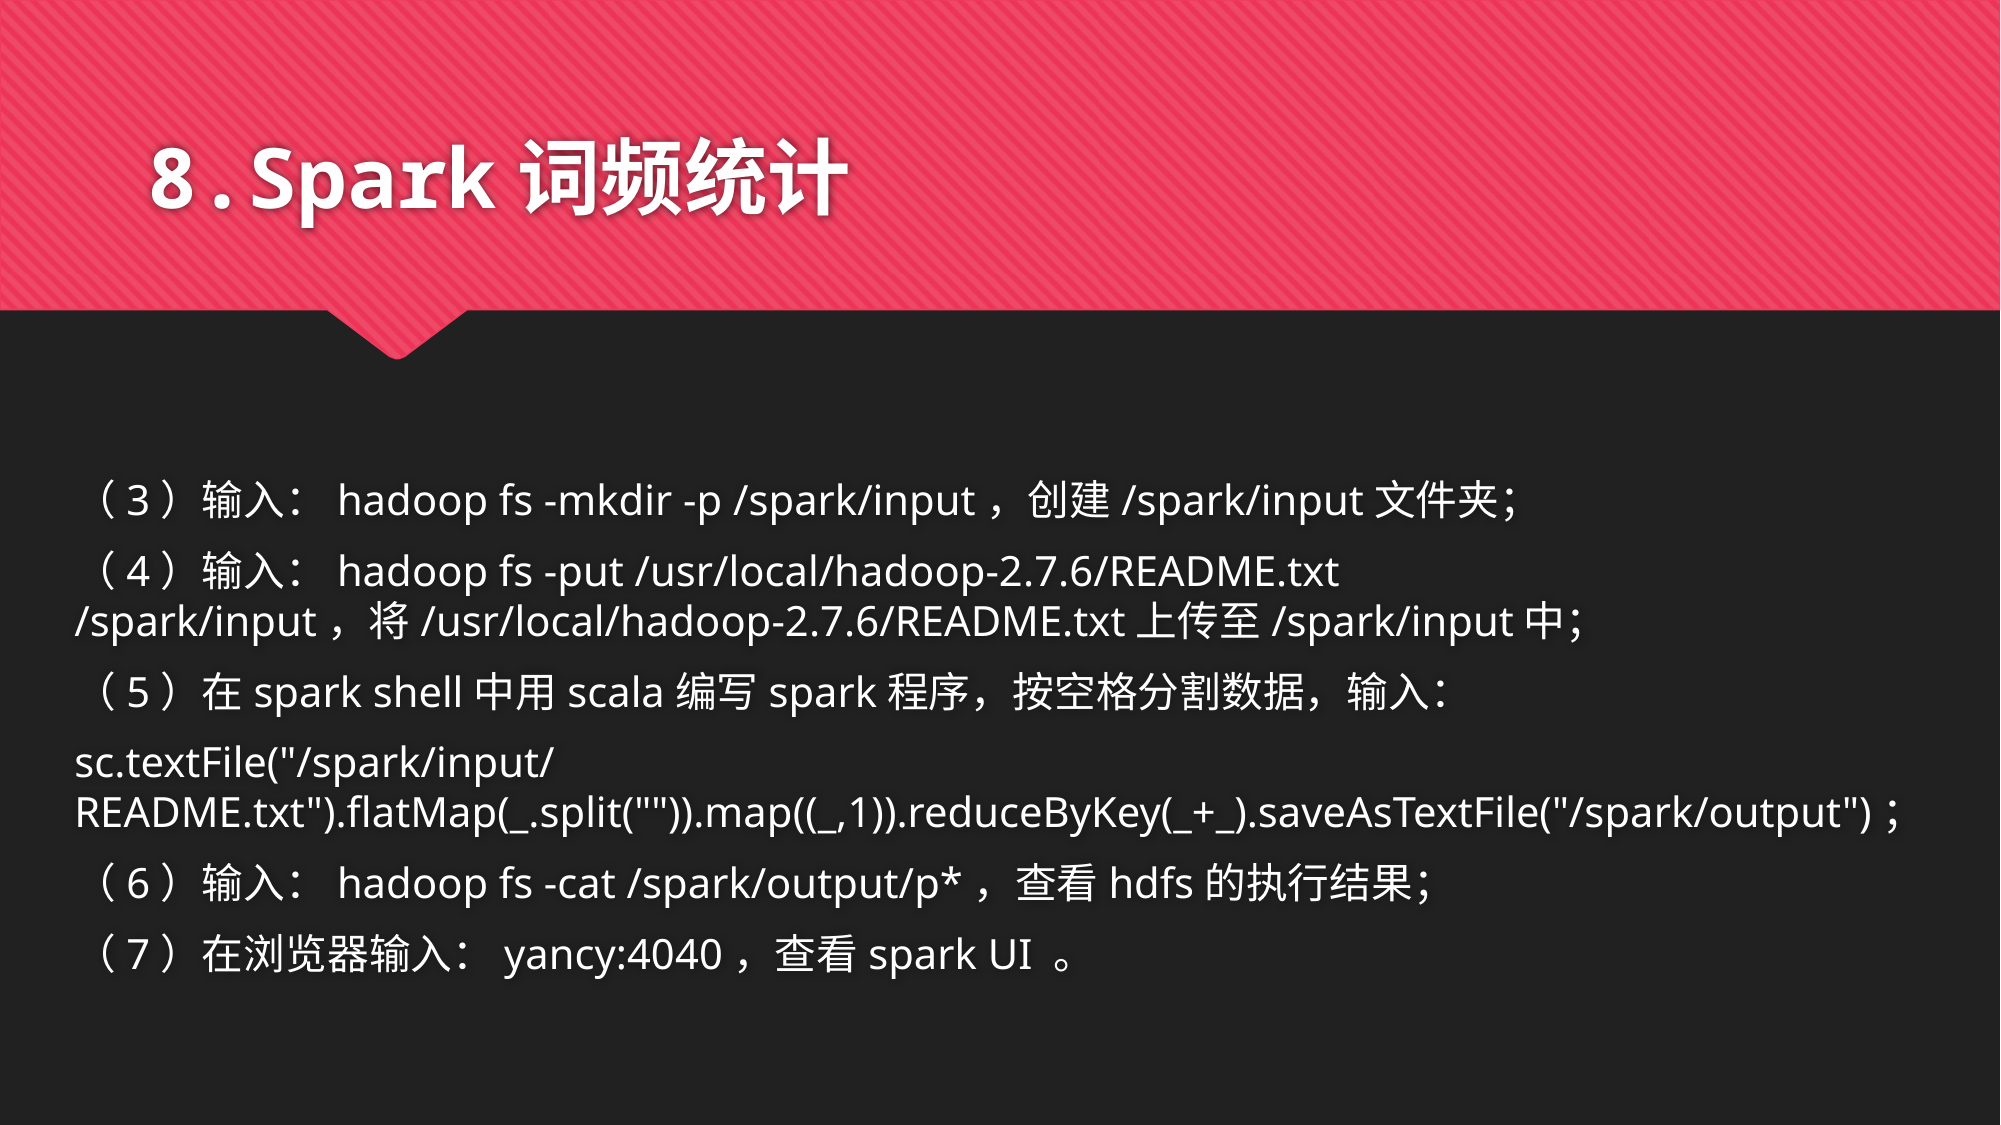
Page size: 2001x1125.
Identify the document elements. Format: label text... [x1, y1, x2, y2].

list （3）输入：hadoop fs -mkdir -p /spark/input，创建/spark/input文件夹； （4）输入：hadoop fs -put /usr/local/hadoop-2.7.6/README.txt /spark/input，将/usr/local/hadoop-2.7.6/README.txt上传至/spark/input中； （5）在spark shell中用scala编写spark程序，按空格分割数据，输入： sc.textFile("/spark/input/README.txt").flatMap(_.split("")).map((_,1)).reduceByKey(_+_).saveAsTextFile("/spark/output")； （6）输入：hadoop fs -cat /spark/output/p*，查看hdfs的执行结果； （7）在浏览器输入：yancy:4040，查看spark UI 。 [59, 364, 1992, 1087]
title 8.Spark词频统计 [132, 73, 1868, 233]
